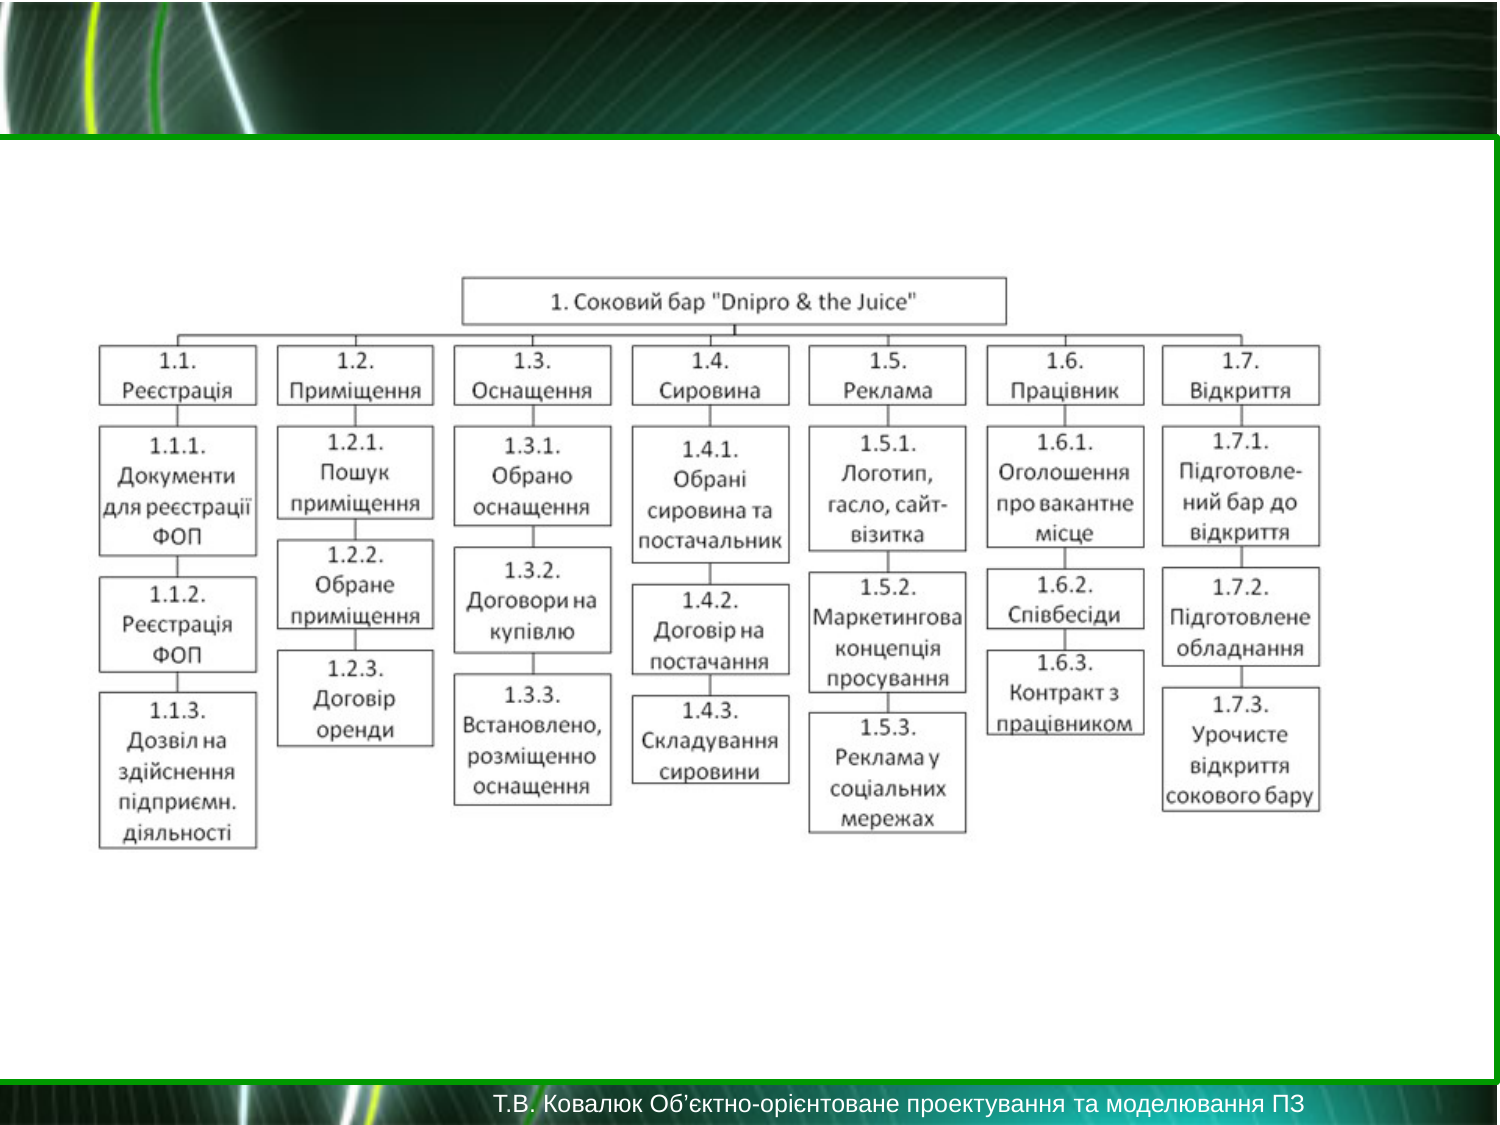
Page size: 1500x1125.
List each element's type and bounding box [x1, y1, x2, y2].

picture [88, 266, 1331, 854]
picture [0, 2, 1497, 134]
picture [0, 1085, 1497, 1125]
